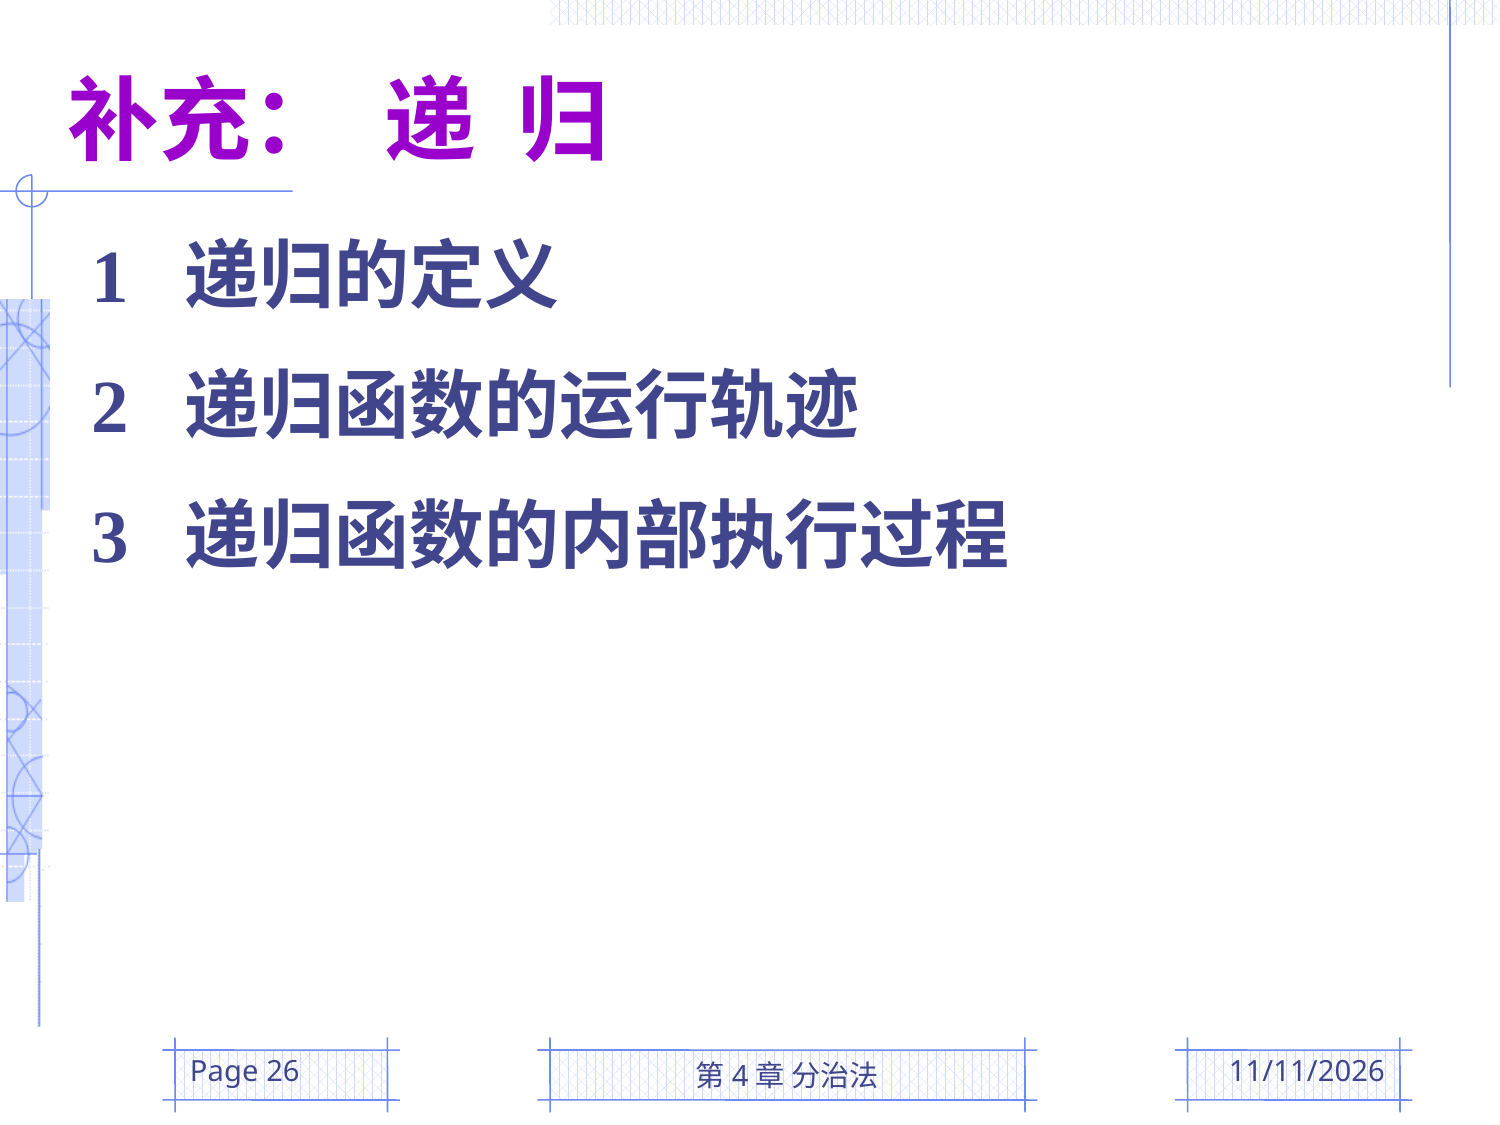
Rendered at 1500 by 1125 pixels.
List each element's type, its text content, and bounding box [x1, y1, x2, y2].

picture [0, 299, 50, 1027]
footer 第4章 分治法 [549, 1024, 1026, 1101]
text_box 补充： 递 归 [53, 54, 1117, 180]
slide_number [1087, 1024, 1401, 1101]
text_box 3 递归函数的内部执行过程 [76, 479, 1164, 585]
slide_number Page 26 [174, 1024, 488, 1101]
text_box 1 递归的定义 [76, 219, 1027, 325]
text_box 2 递归函数的运行轨迹 [76, 349, 1010, 455]
